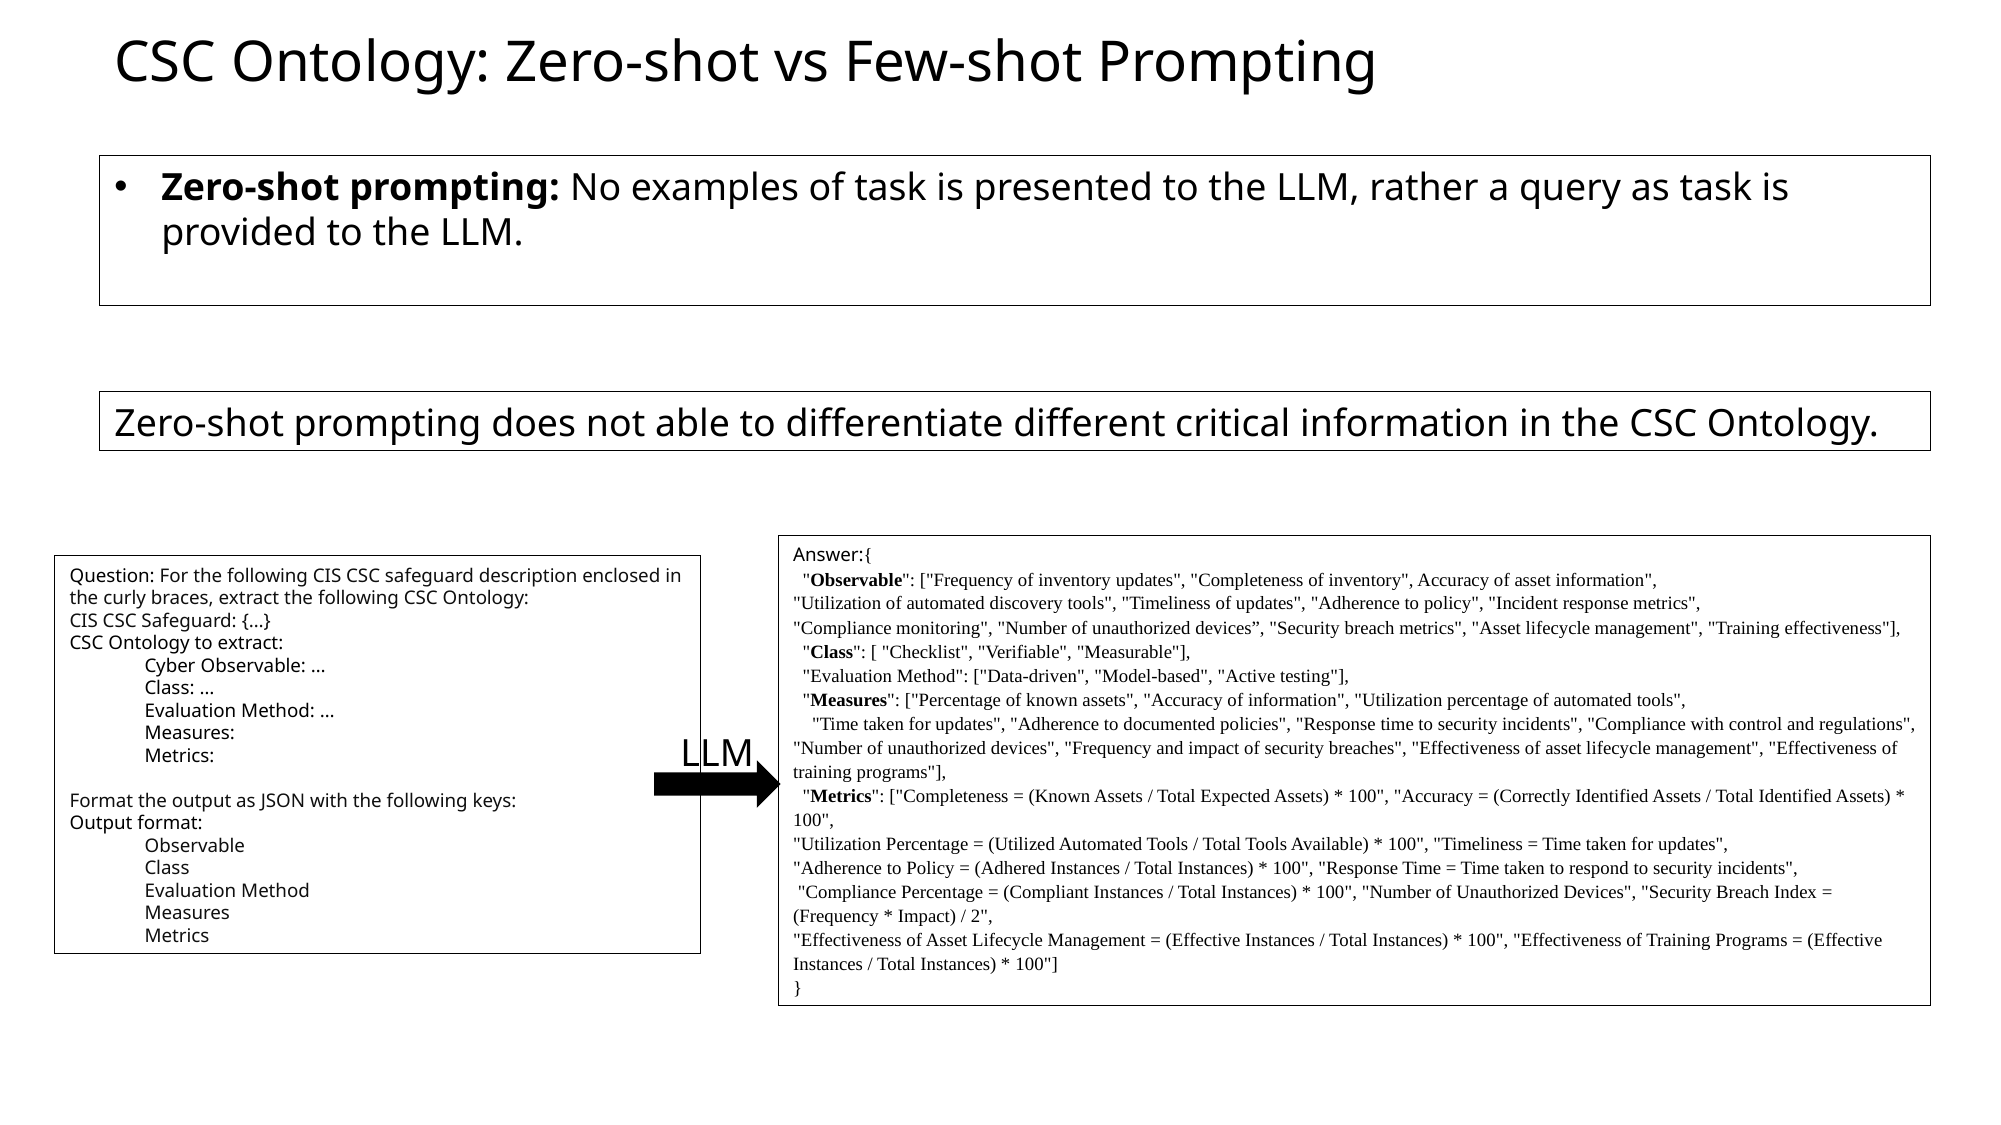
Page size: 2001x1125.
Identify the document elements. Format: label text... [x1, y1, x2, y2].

text_box Zero-shot prompting does not able to differentiate different critical information in the CSC Ontology. [99, 391, 1931, 451]
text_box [98, 535, 1932, 1010]
text_box CSC Ontology: Zero-shot vs Few-shot Prompting [99, 18, 1931, 101]
text_box Zero-shot prompting: No examples of task is presented to the LLM, rather a query as task is provided to the LLM. [99, 155, 1931, 306]
